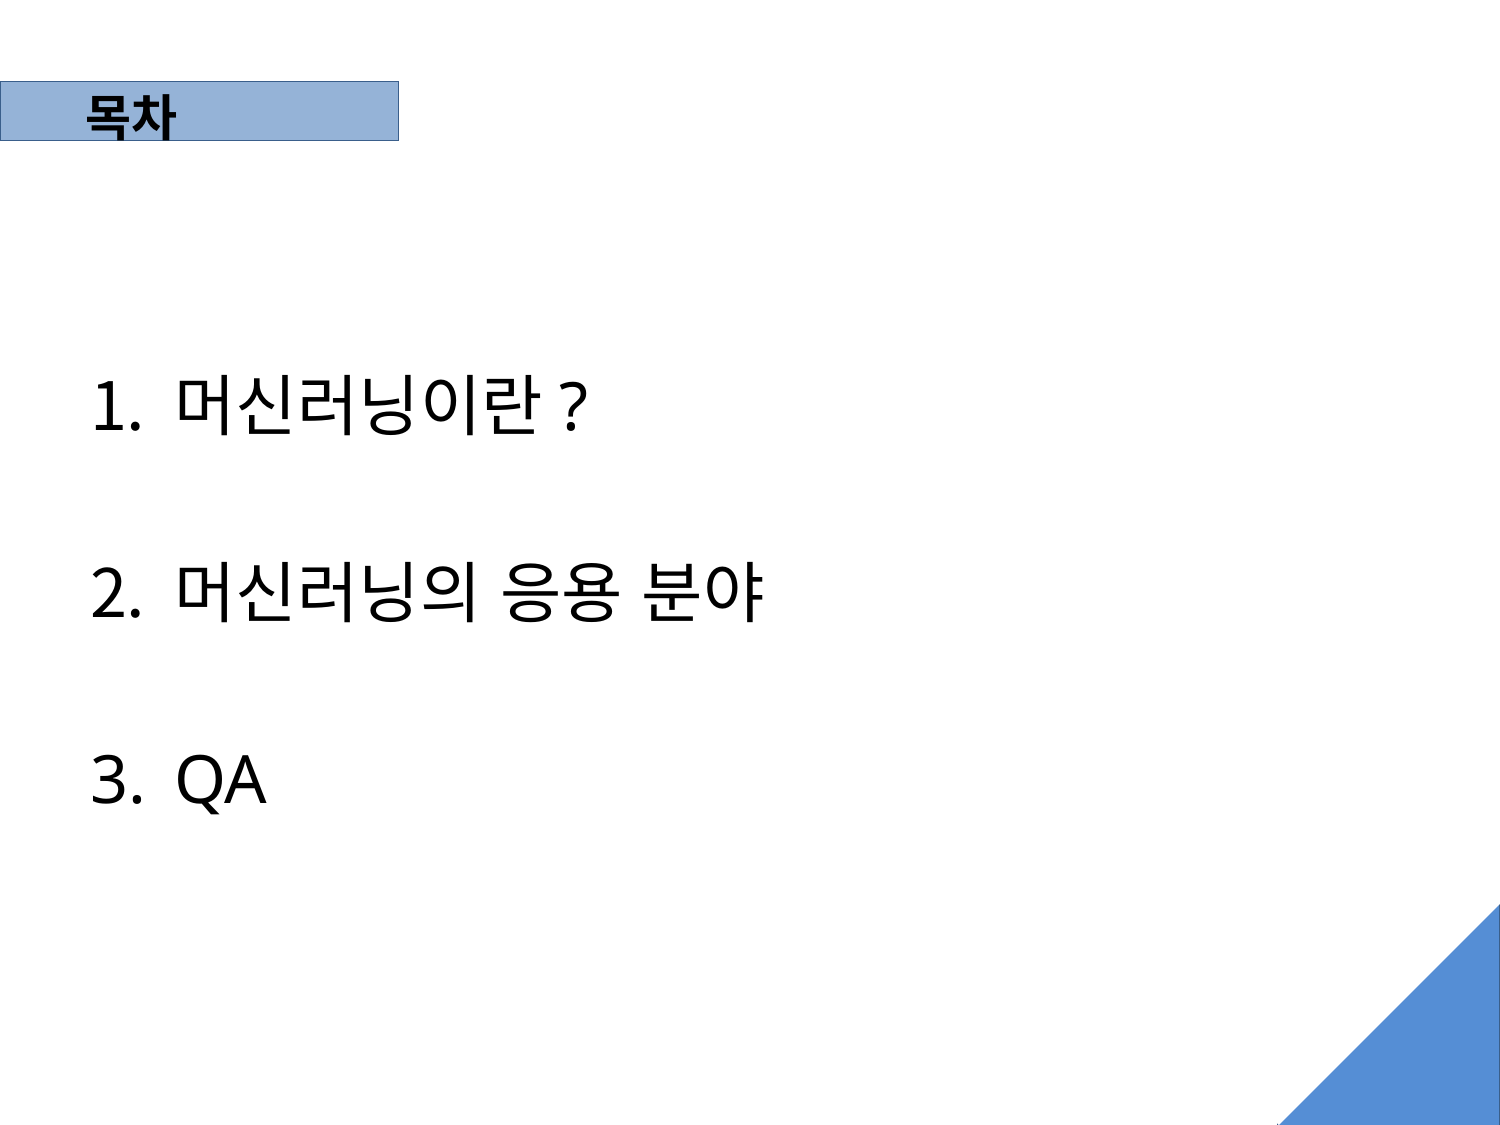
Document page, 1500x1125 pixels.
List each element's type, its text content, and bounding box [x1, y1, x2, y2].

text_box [1120, 744, 1500, 1125]
text_box [0, 80, 70, 143]
title 목차 [70, 70, 746, 163]
list 머신러닝이란? 머신러닝의 응용 분야 QA [75, 262, 1425, 1005]
